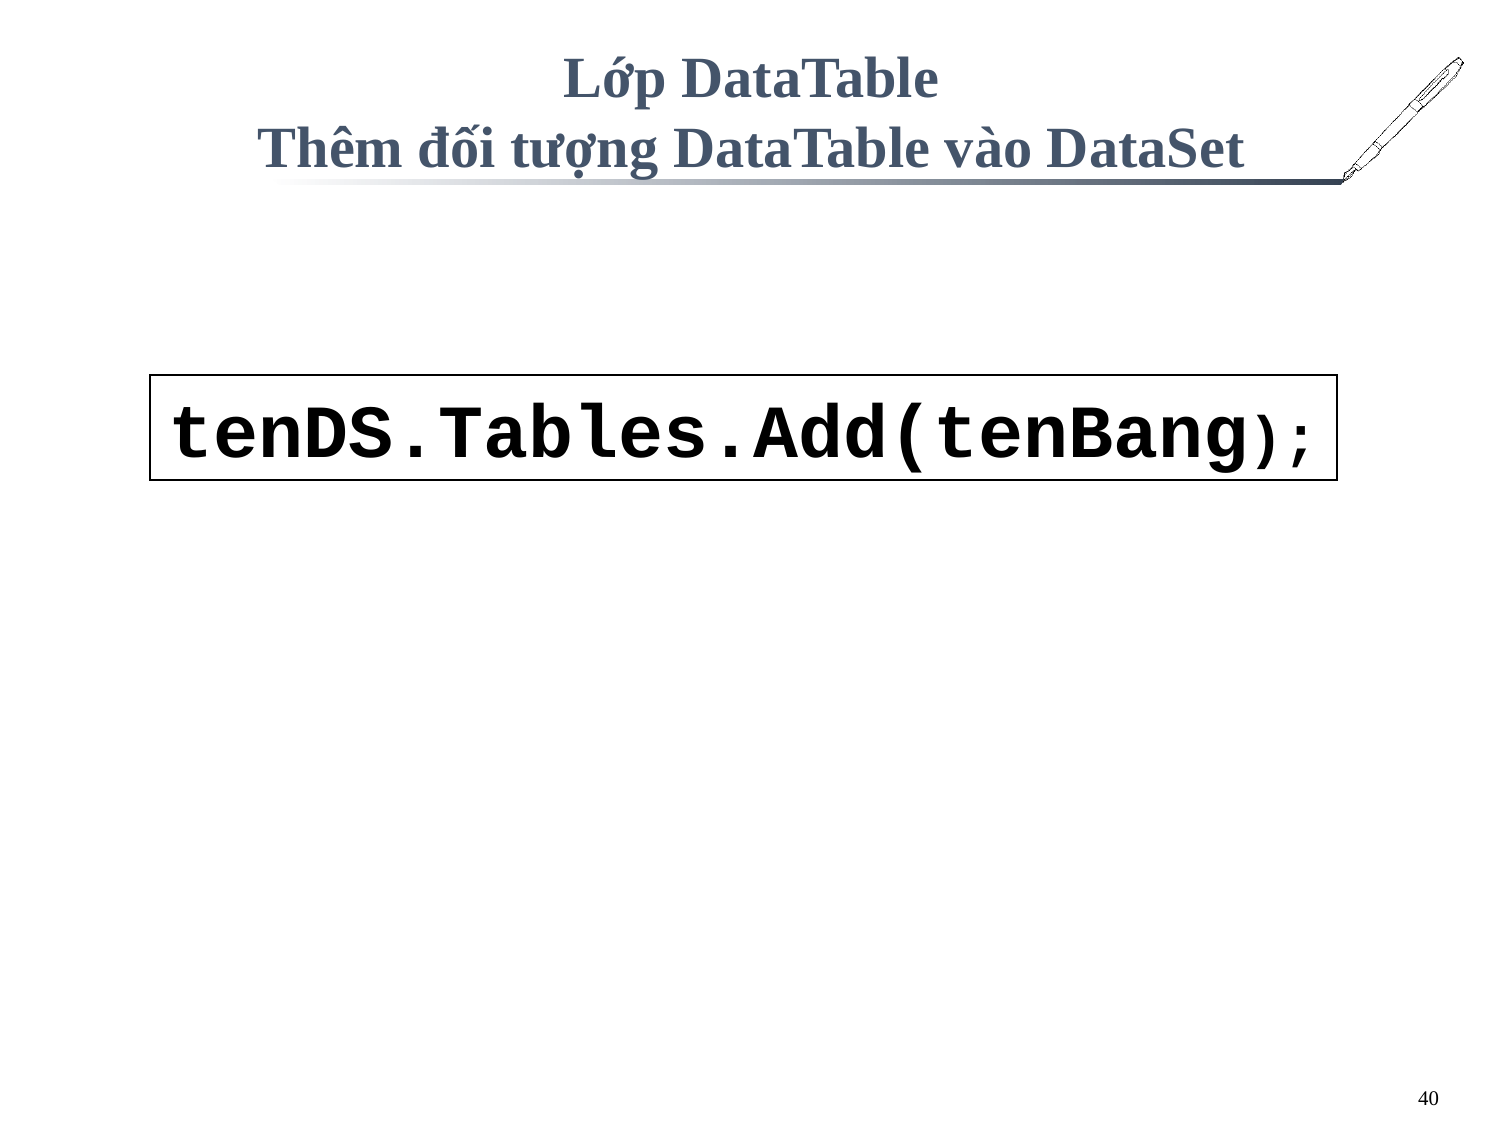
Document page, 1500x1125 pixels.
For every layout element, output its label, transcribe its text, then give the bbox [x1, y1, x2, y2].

text_box tenDS.Tables.Add(tenBang); [149, 374, 1338, 480]
title Lớp DataTable Thêm đối tượng DataTable vào DataSet [48, 57, 1455, 162]
picture [1335, 54, 1473, 192]
slide_number 40 [1103, 1077, 1455, 1113]
